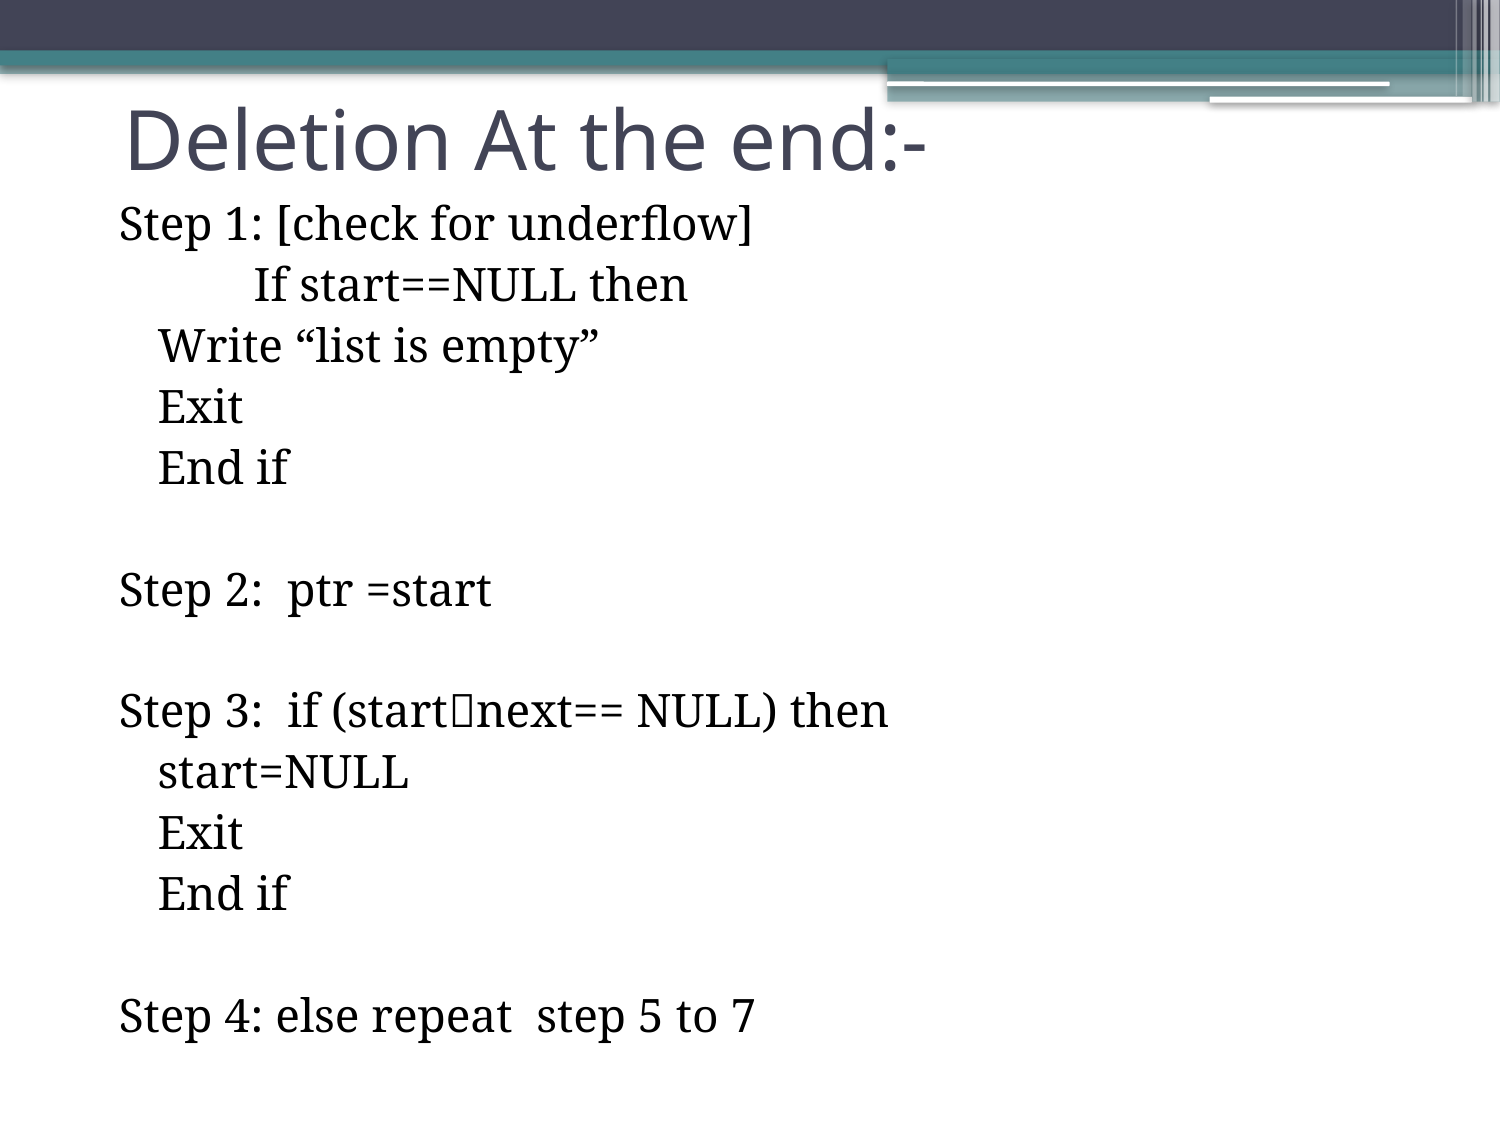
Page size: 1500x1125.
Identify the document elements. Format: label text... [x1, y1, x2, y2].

title Deletion At the end:- [87, 50, 1438, 187]
list Step 1: [check for underflow] If start==NULL then Write “list is empty” Exit End if Step 2: ptr =start Step 3: if (startnext== NULL) then start=NULL Exit End if Step 4: else repeat step 5 to 7 [87, 187, 1438, 1050]
